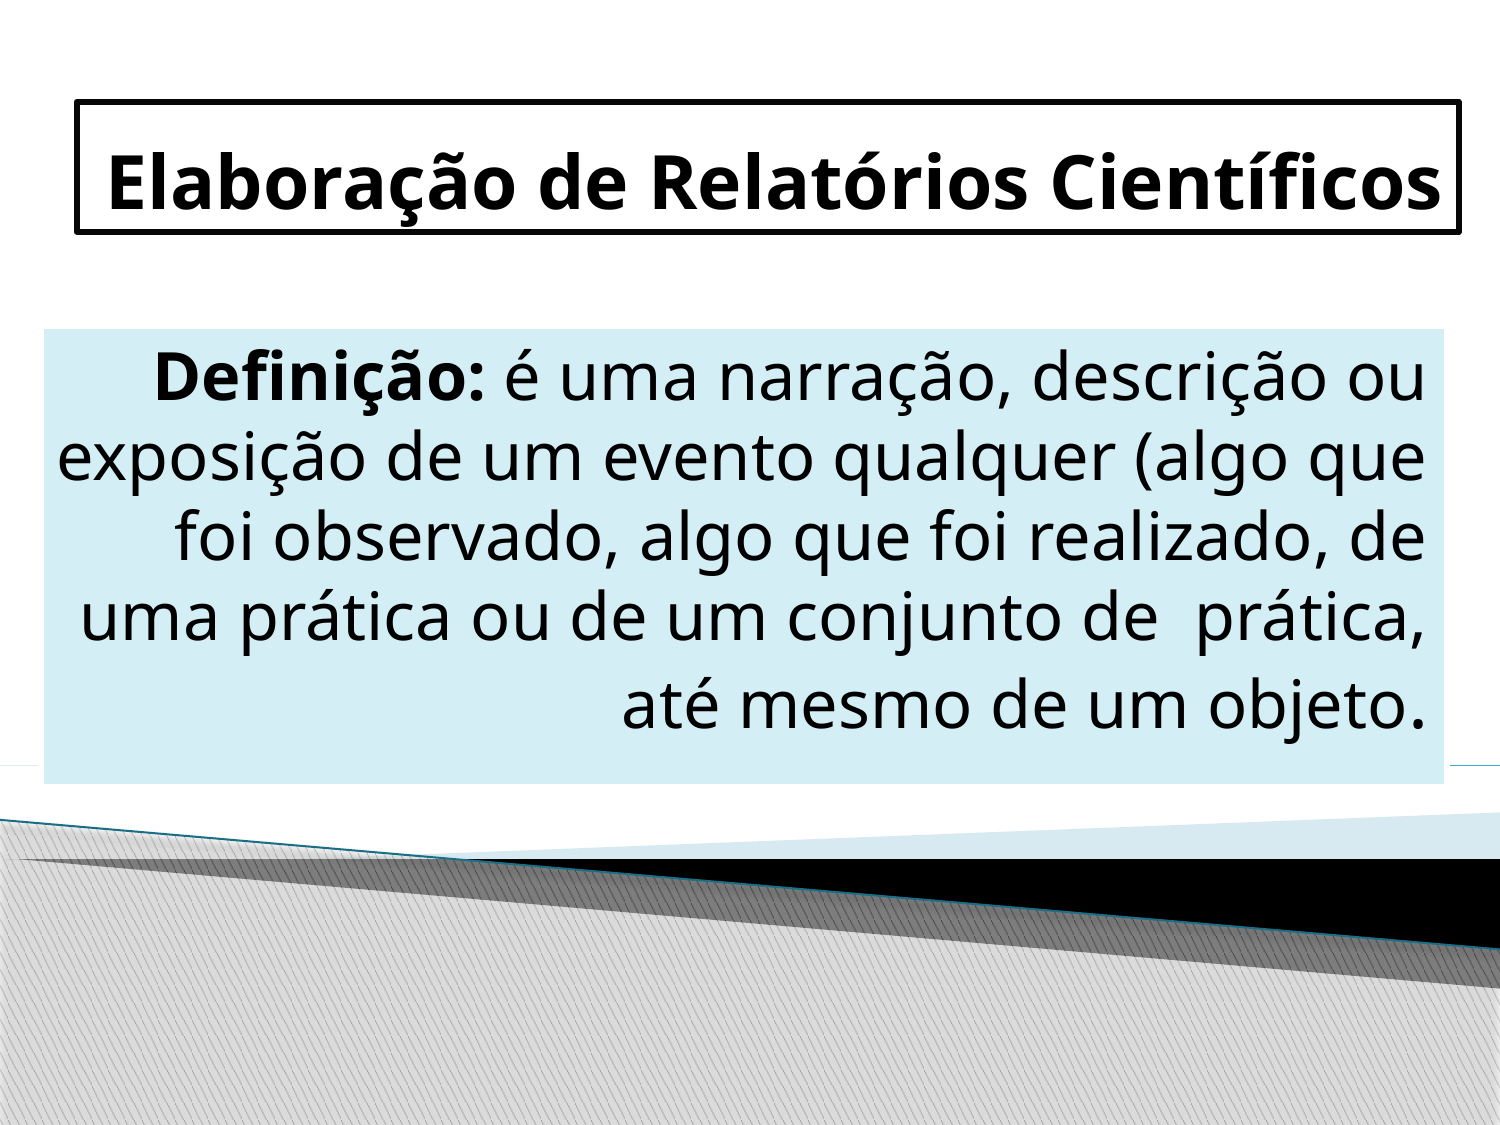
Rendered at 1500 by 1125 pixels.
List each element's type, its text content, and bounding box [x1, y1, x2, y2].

subtitle Definição: é uma narração, descrição ou exposição de um evento qualquer (algo que foi observado, algo que foi realizado, de uma prática ou de um conjunto de prática, até mesmo de um objeto. [41, 326, 1447, 787]
picture [5, 859, 1500, 989]
title Elaboração de Relatórios Científicos [76, 101, 1459, 232]
